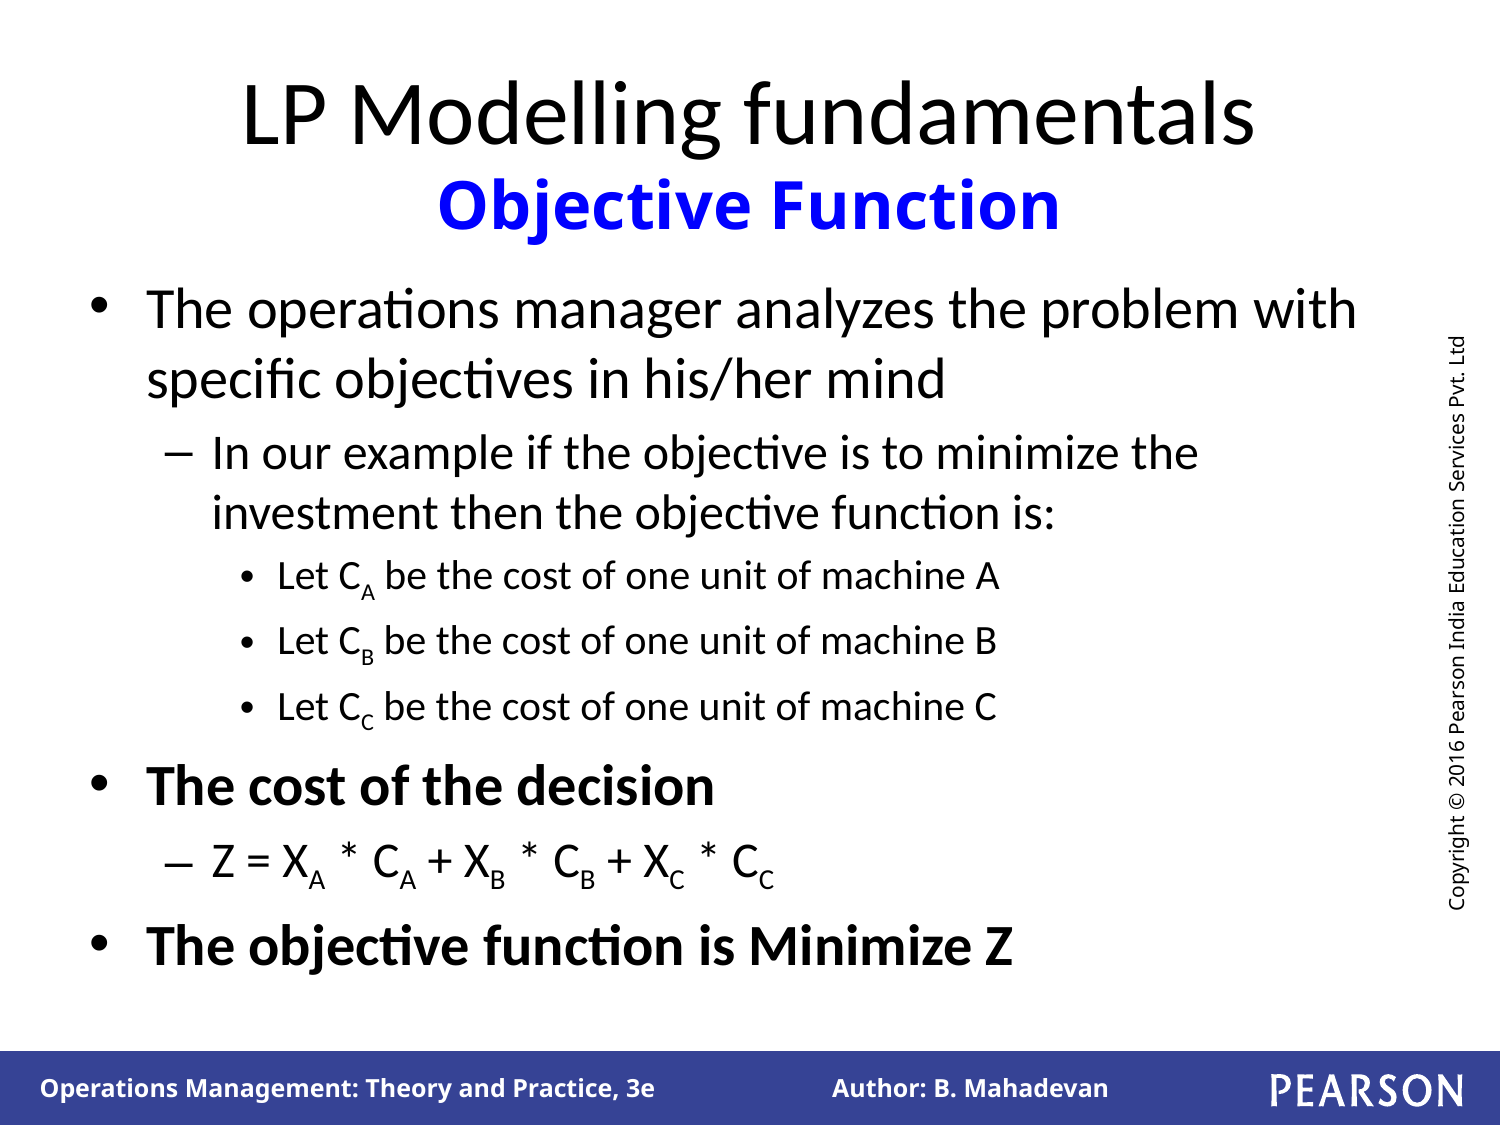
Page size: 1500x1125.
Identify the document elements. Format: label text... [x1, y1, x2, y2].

title LP Modelling fundamentals Objective Function [75, 45, 1425, 233]
list The operations manager analyzes the problem with specific objectives in his/her mind In our example if the objective is to minimize the investment then the objective function is: Let CA be the cost of one unit of machine A Let CB be the cost of one unit of machine B Let CC be the cost of one unit of machine C The cost of the decision Z = XA * CA + XB * CB + XC * CC The objective function is Minimize Z [75, 262, 1425, 1005]
